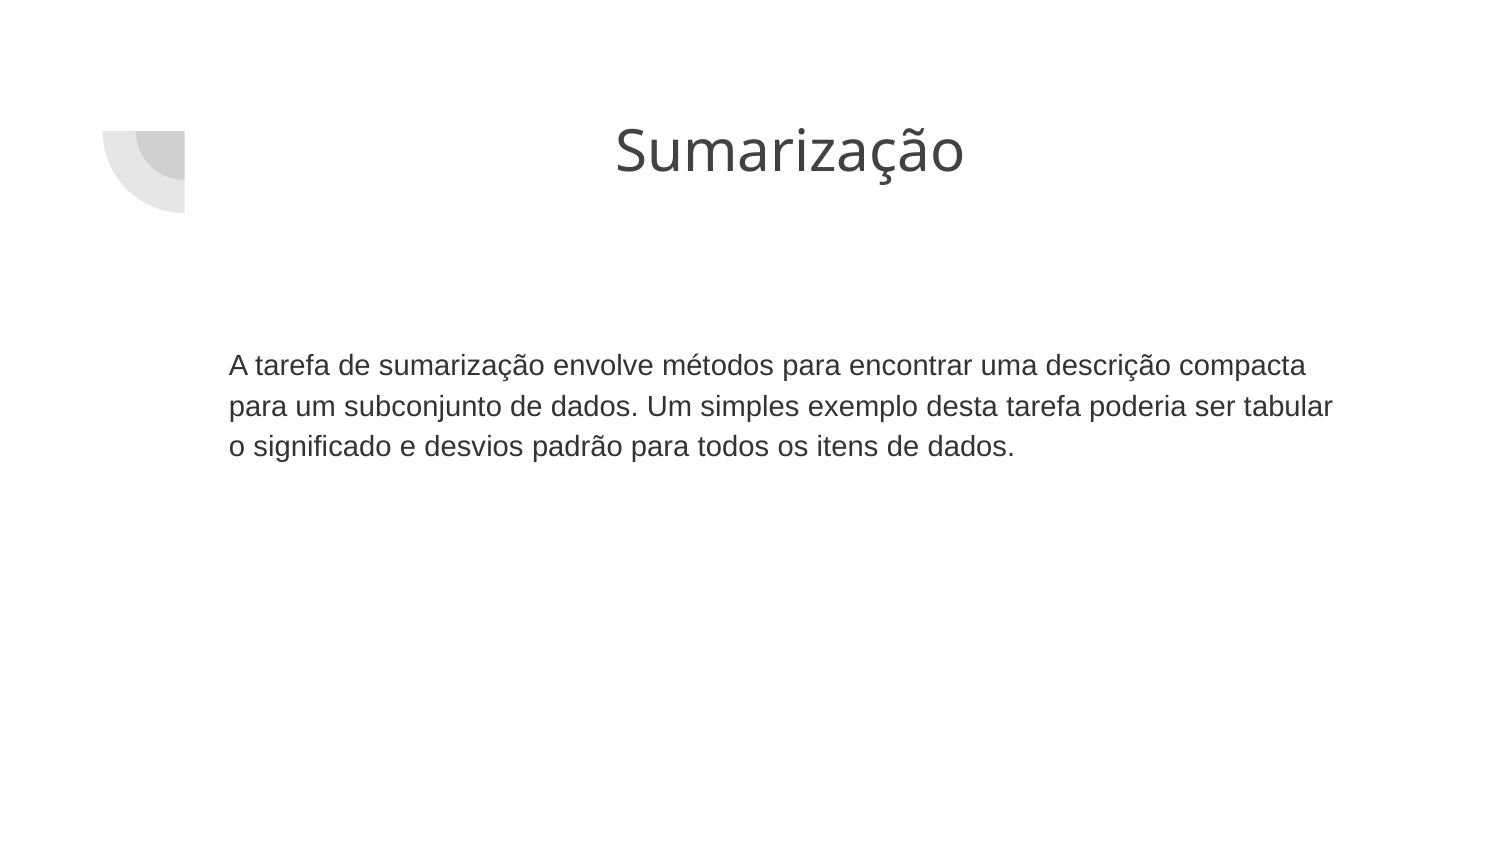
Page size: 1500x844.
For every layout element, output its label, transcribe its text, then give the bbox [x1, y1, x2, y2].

title Sumarização [213, 98, 1368, 263]
list A tarefa de sumarização envolve métodos para encontrar uma descrição compacta para um subconjunto de dados. Um simples exemplo desta tarefa poderia ser tabular o significado e desvios padrão para todos os itens de dados. [213, 326, 1368, 744]
